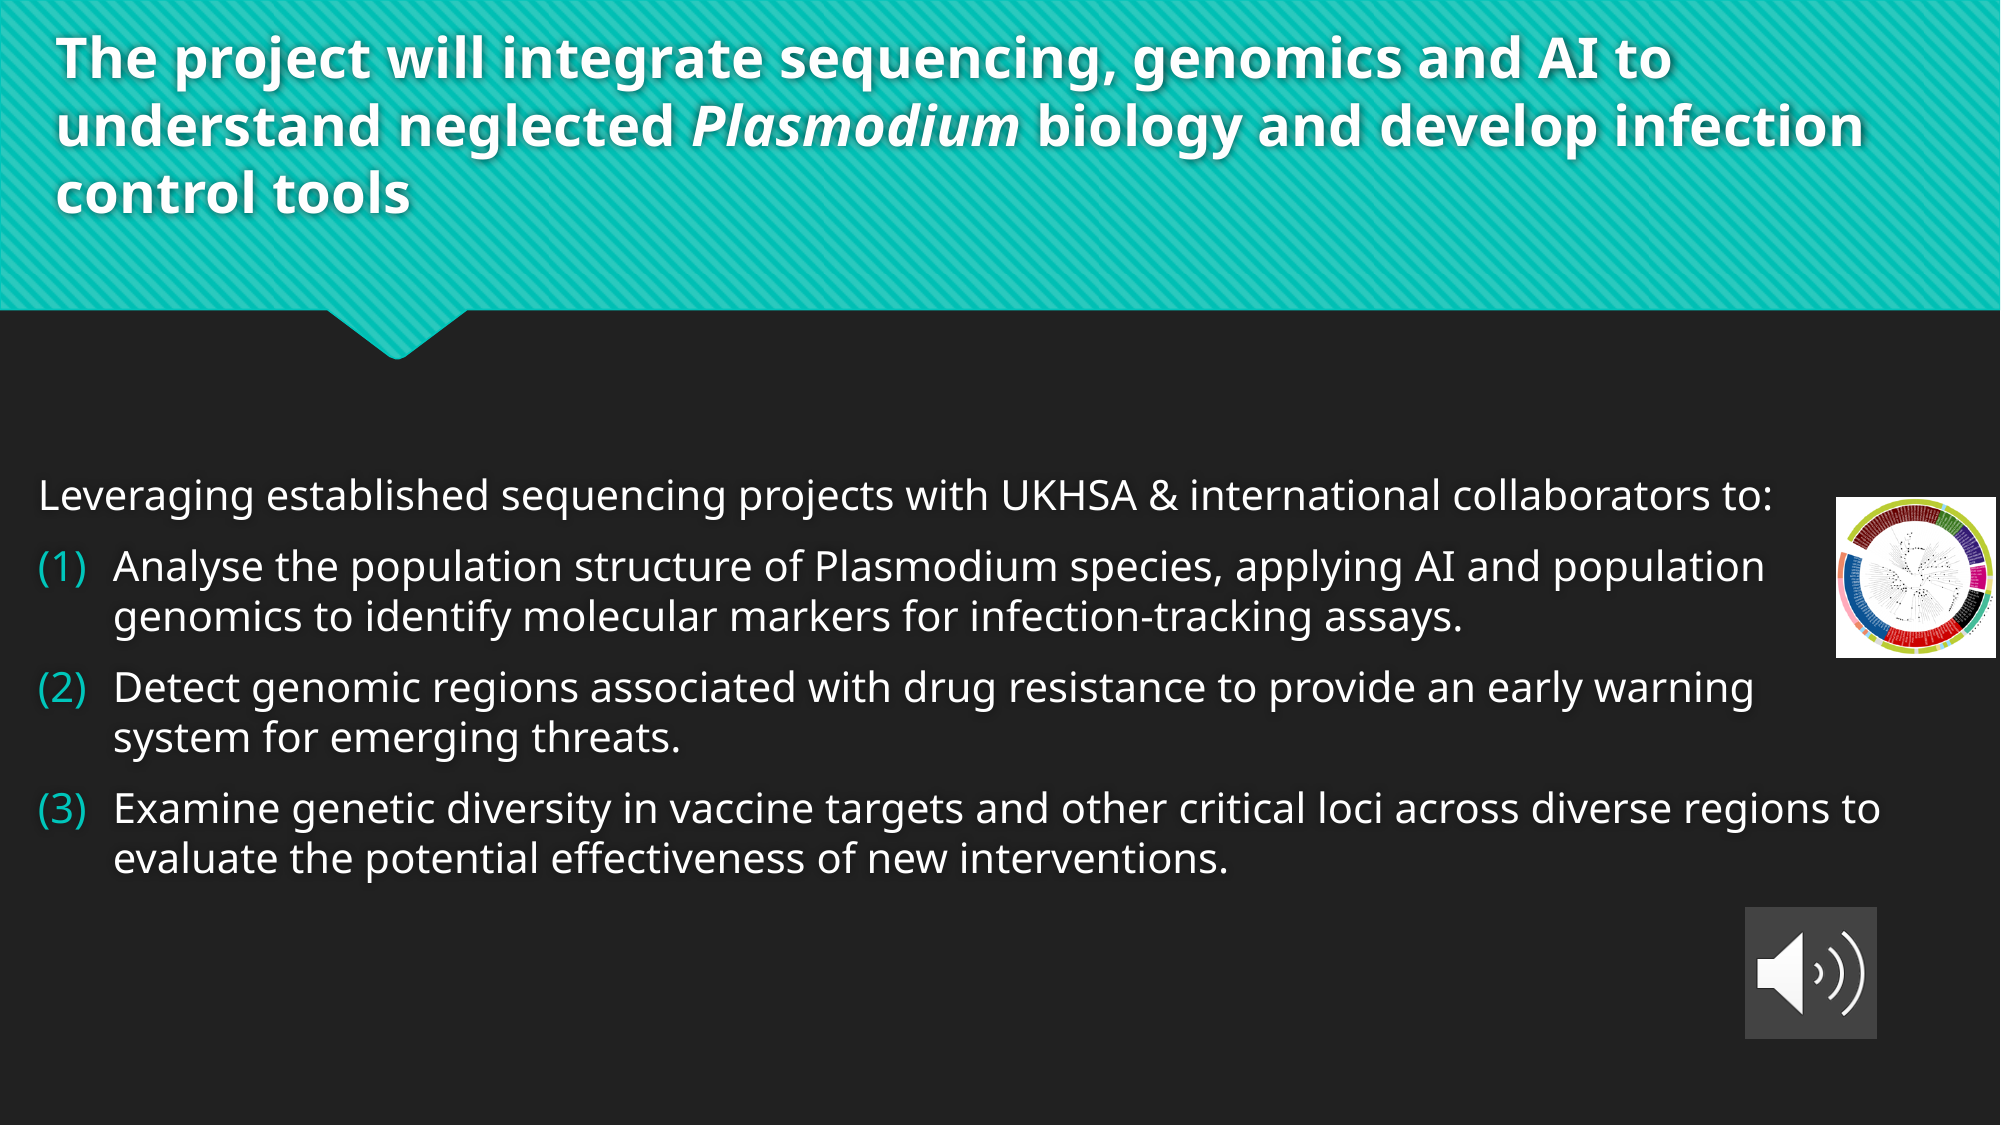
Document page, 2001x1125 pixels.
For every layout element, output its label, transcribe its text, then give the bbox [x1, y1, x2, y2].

title The project will integrate sequencing, genomics and AI to understand neglected Plasmodium biology and develop infection control tools [40, 73, 1975, 233]
list Leveraging established sequencing projects with UKHSA & international collaborators to: Analyse the population structure of Plasmodium species, applying AI and population genomics to identify molecular markers for infection-tracking assays. Detect genomic regions associated with drug resistance to provide an early warning system for emerging threats. Examine genetic diversity in vaccine targets and other critical loci across diverse regions to evaluate the potential effectiveness of new interventions. [22, 376, 1917, 974]
picture [1743, 906, 1878, 1041]
picture [1836, 497, 1996, 658]
